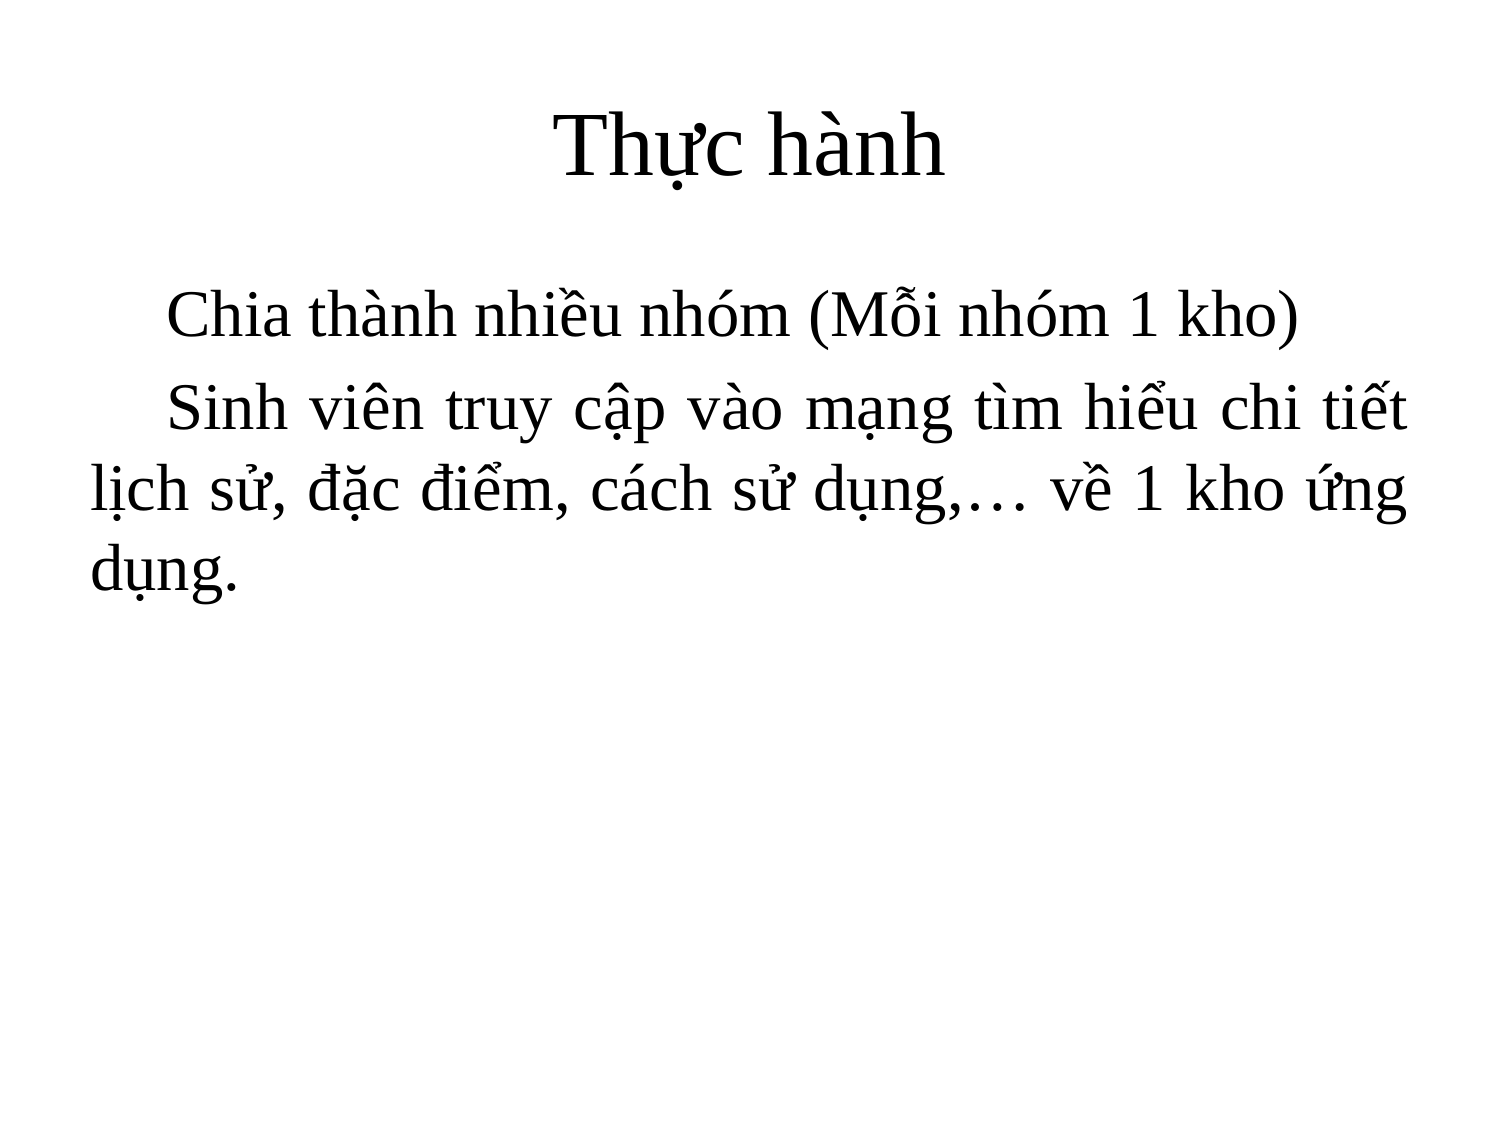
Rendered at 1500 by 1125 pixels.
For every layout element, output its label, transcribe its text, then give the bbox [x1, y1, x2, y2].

list Chia thành nhiều nhóm (Mỗi nhóm 1 kho) Sinh viên truy cập vào mạng tìm hiểu chi tiết lịch sử, đặc điểm, cách sử dụng,… về 1 kho ứng dụng. [75, 262, 1425, 1005]
title Thực hành [75, 45, 1425, 233]
